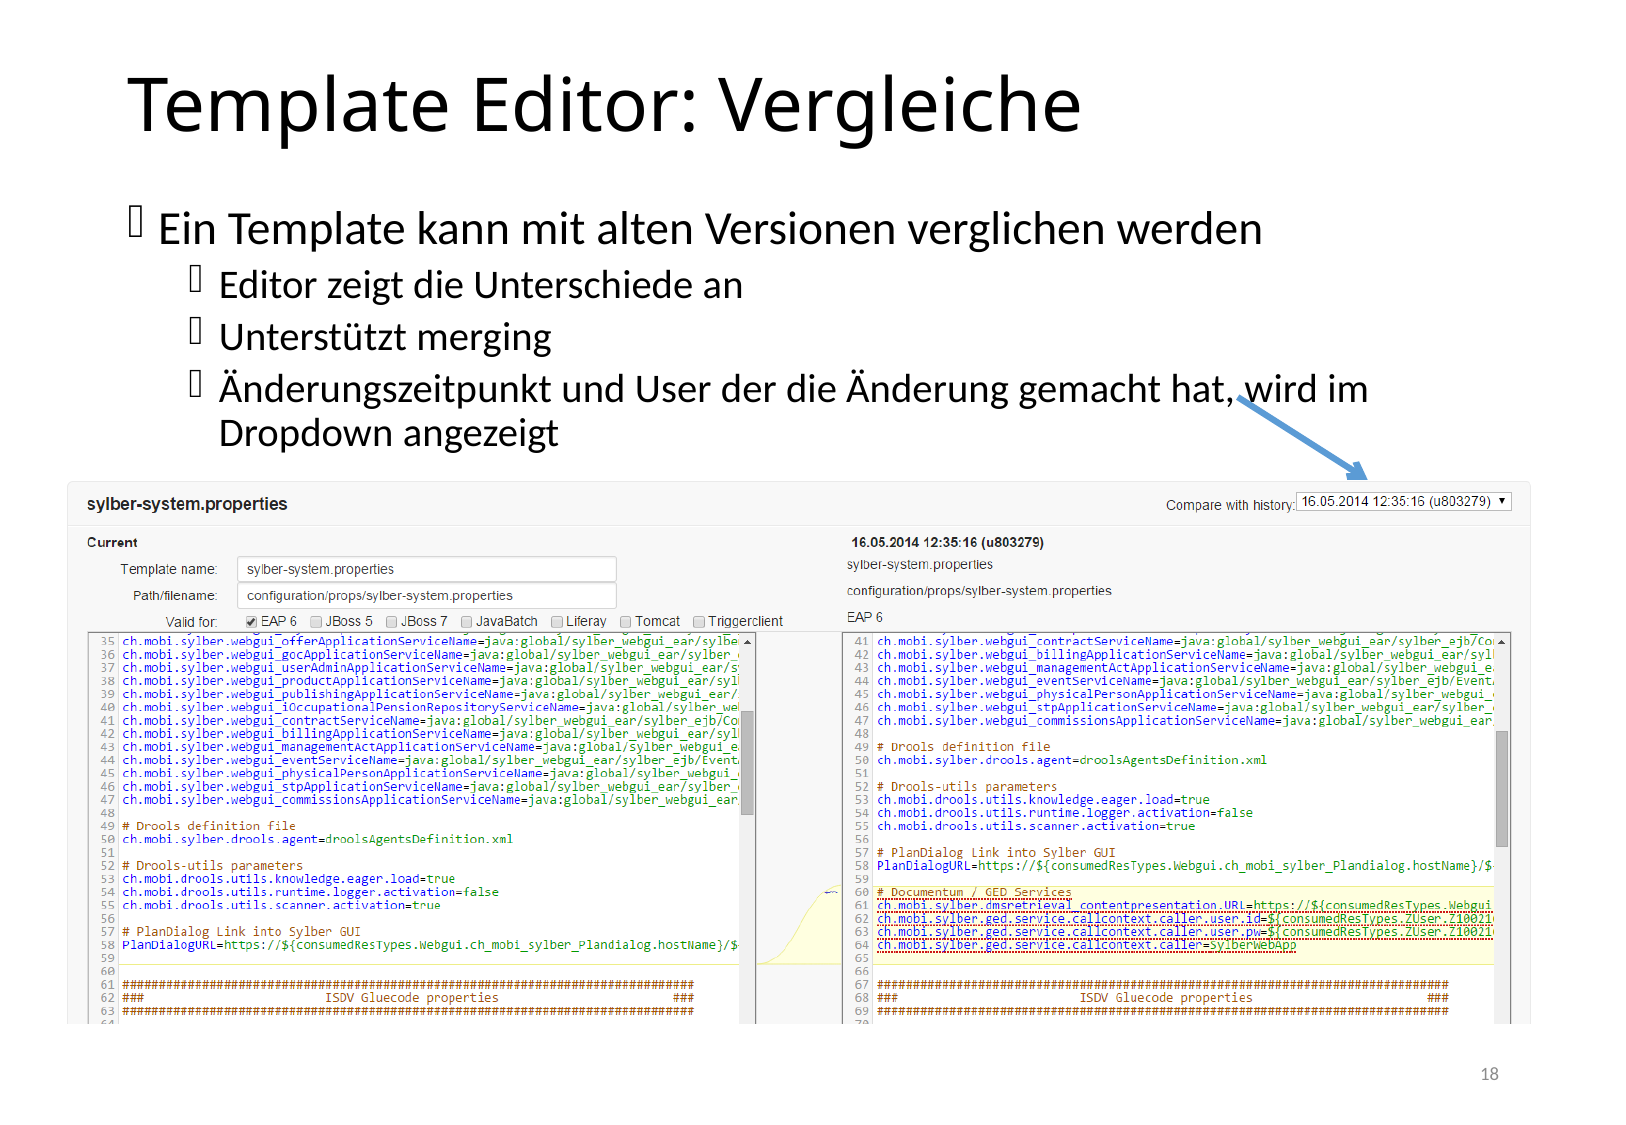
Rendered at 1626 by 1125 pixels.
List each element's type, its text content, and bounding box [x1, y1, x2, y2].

title Template Editor: Vergleiche [112, 60, 1515, 196]
picture [57, 479, 1545, 1024]
slide_number 18 [1148, 1042, 1515, 1103]
list Ein Template kann mit alten Versionen verglichen werden Editor zeigt die Unterschiede an Unterstützt merging Änderungszeitpunkt und User der die Änderung gemacht hat, wird im Dropdown angezeigt [112, 196, 1515, 479]
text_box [1237, 397, 1368, 480]
